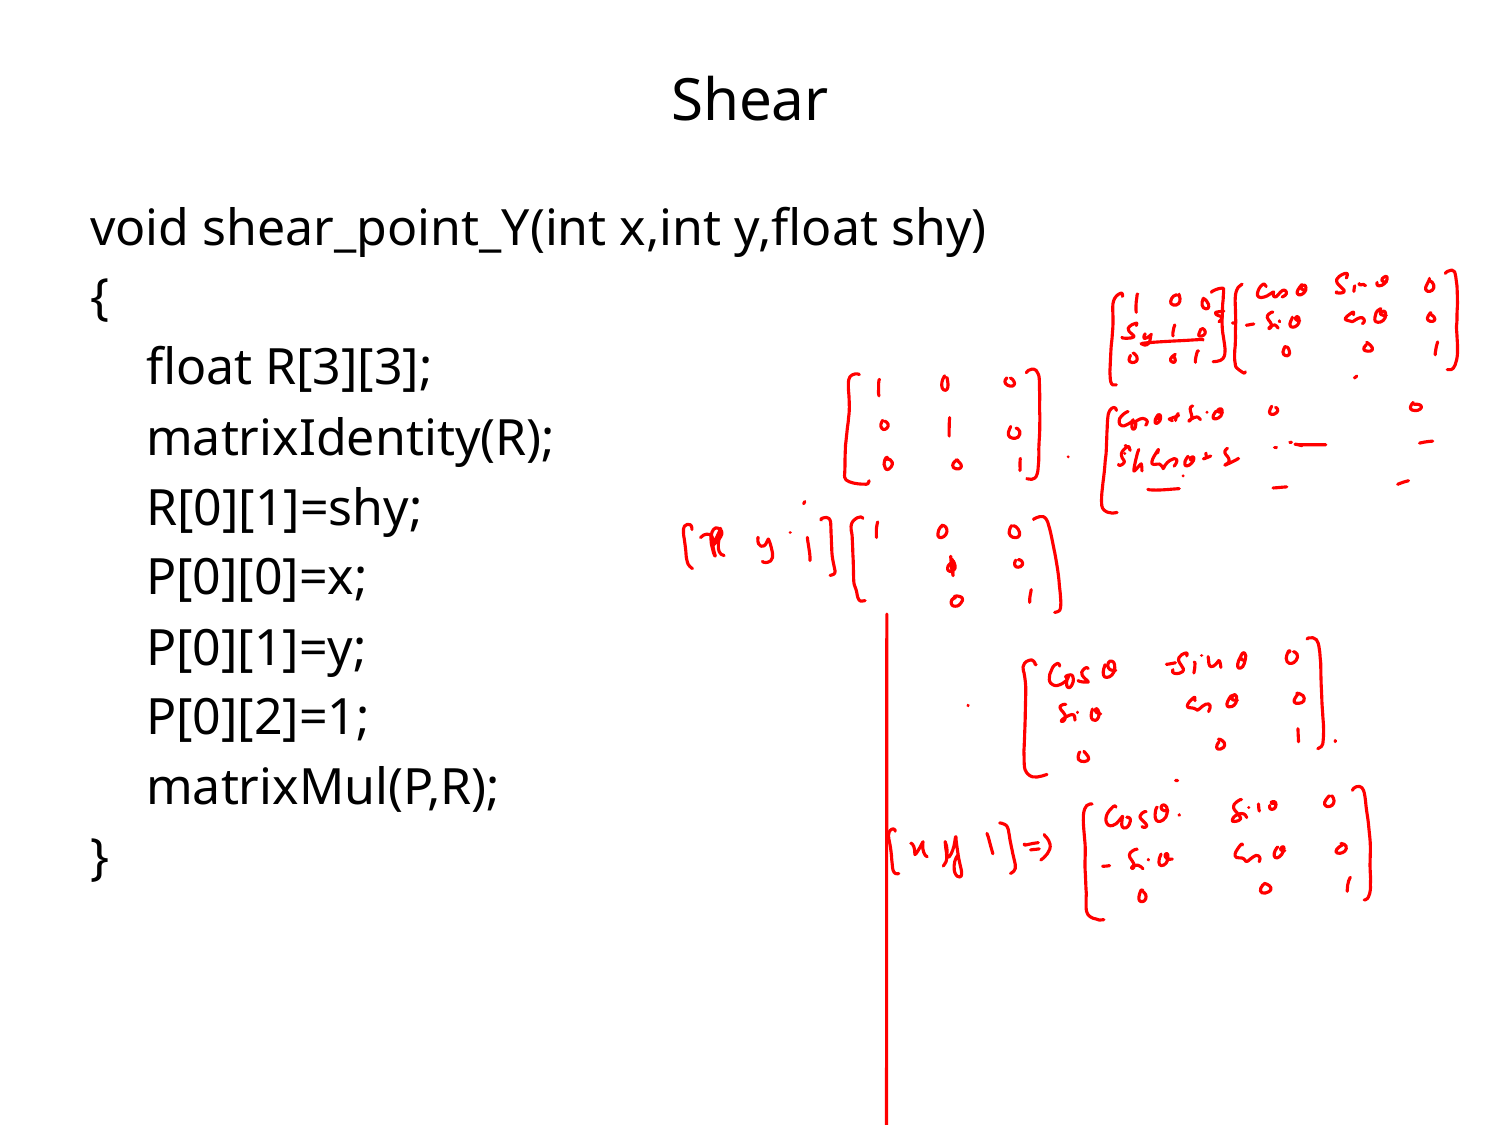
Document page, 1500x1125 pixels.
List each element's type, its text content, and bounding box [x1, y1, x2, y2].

title Shear [75, 45, 1425, 150]
list void shear_point_Y(int x,int y,float shy) { float R[3][3]; matrixIdentity(R); R[0][1]=shy; P[0][0]=x; P[0][1]=y; P[0][2]=1; matrixMul(P,R); } [75, 187, 1425, 1005]
